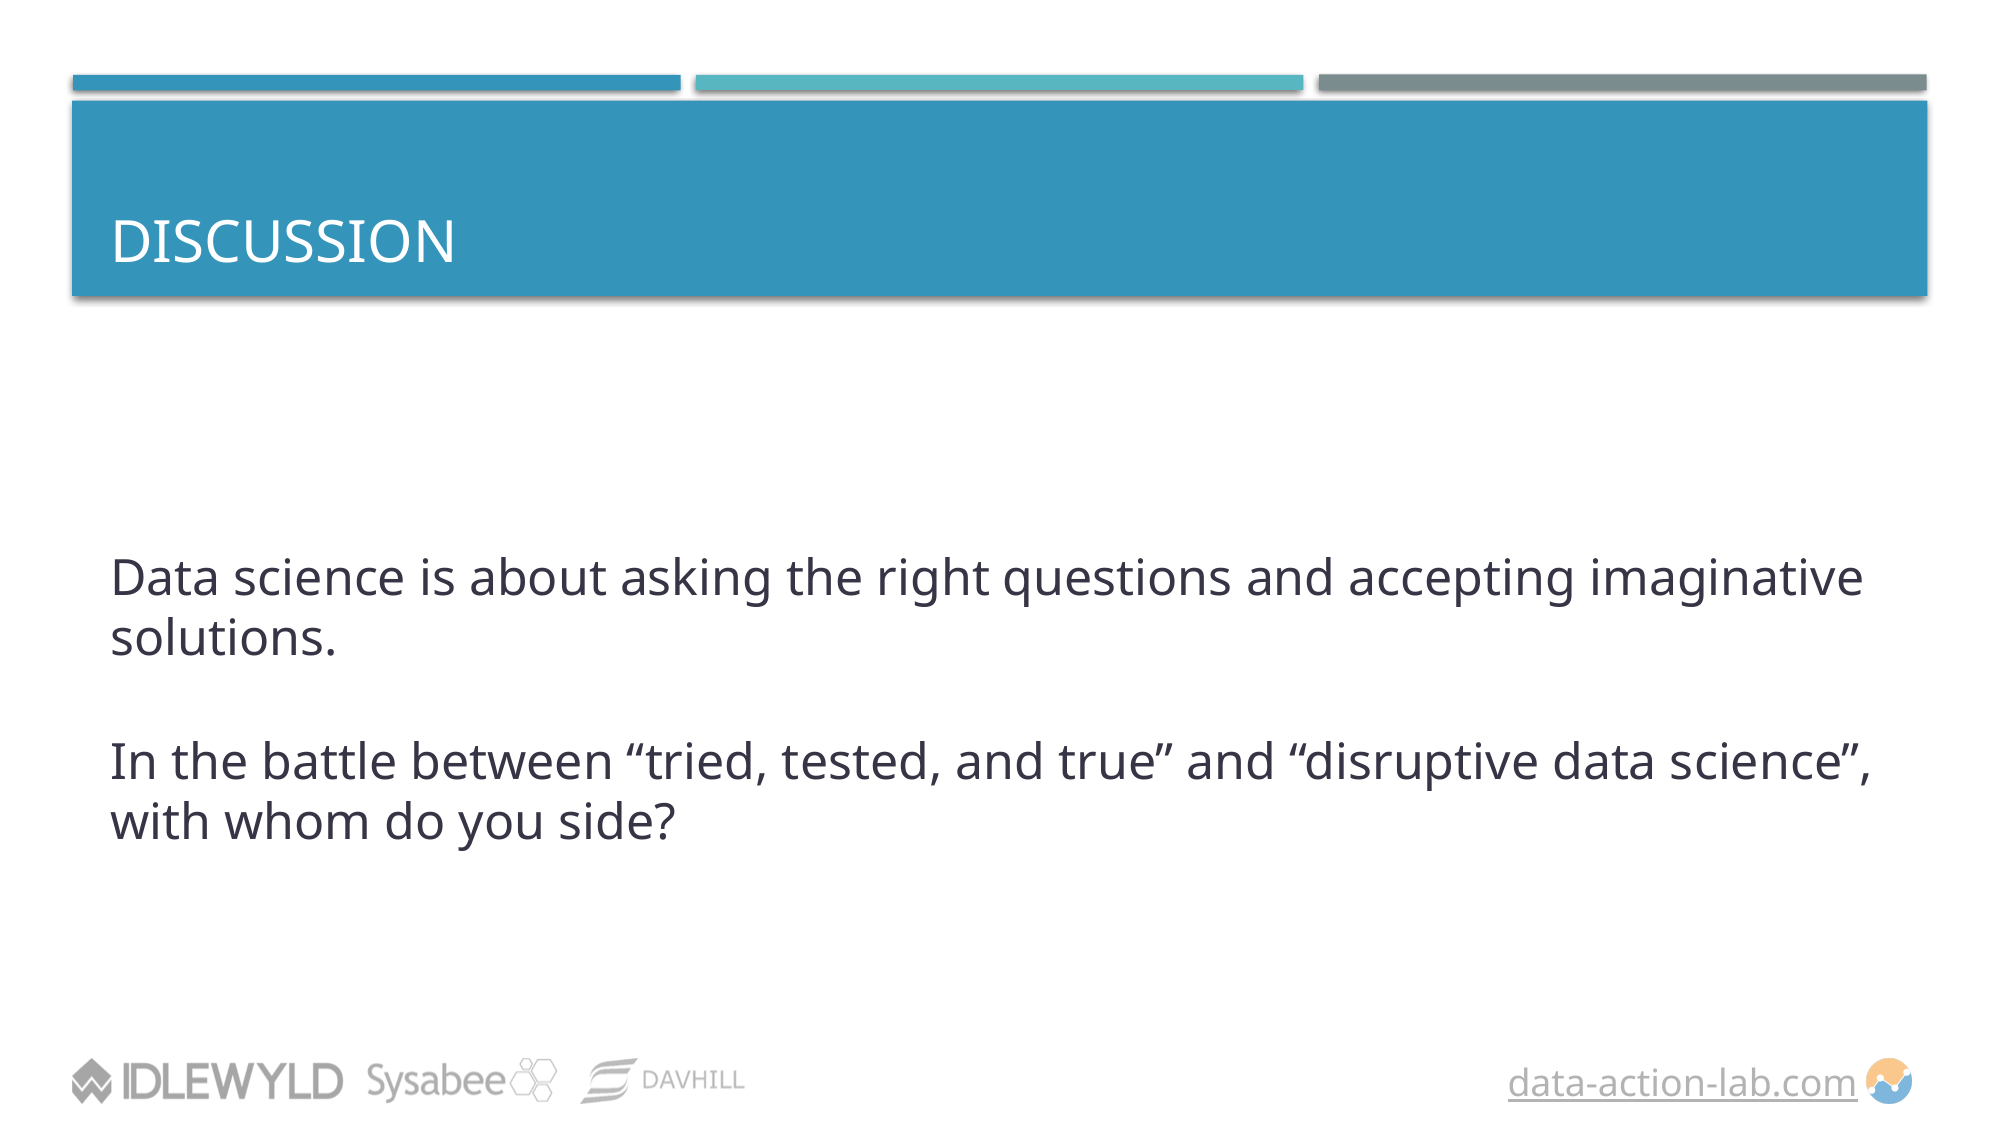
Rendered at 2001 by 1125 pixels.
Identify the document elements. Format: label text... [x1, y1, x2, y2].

picture [72, 1058, 745, 1104]
title DISCUSSION [95, 115, 1905, 282]
list Data science is about asking the right questions and accepting imaginative solutions. In the battle between “tried, tested, and true” and “disruptive data science”, with whom do you side? [95, 357, 1905, 1037]
